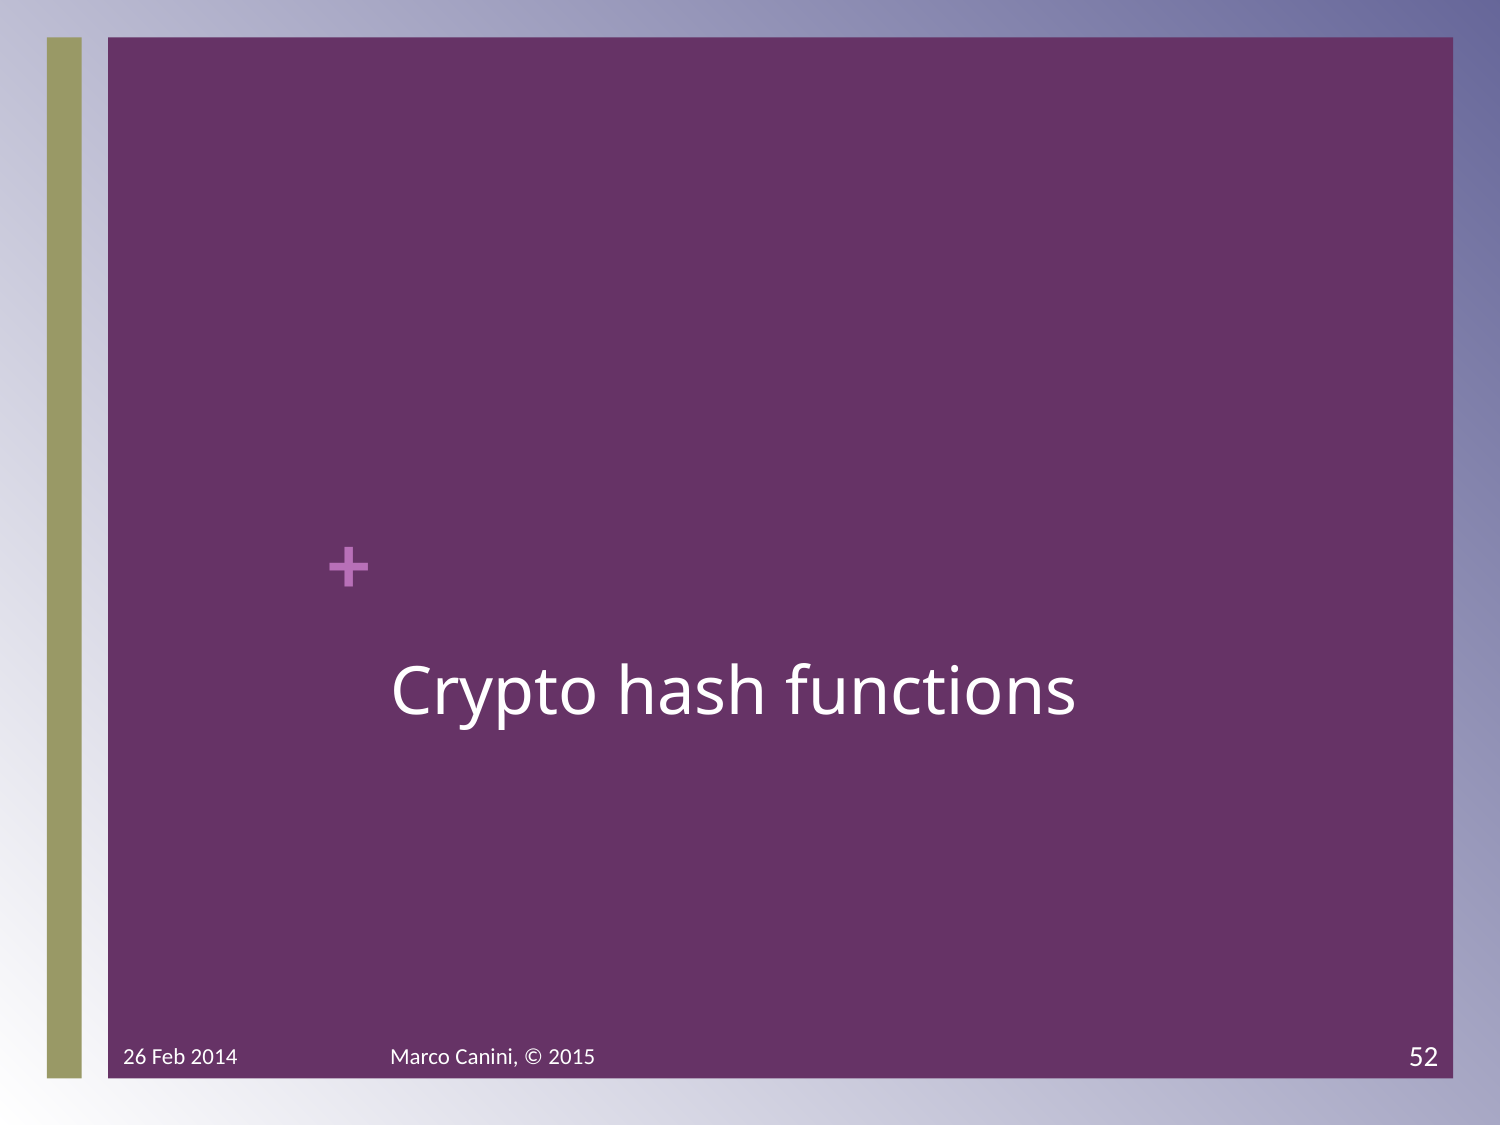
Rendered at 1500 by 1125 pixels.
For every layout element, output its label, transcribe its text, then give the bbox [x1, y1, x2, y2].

slide_number 52 [1362, 1025, 1454, 1085]
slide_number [108, 1025, 350, 1085]
title Crypto hash functions [375, 512, 1300, 736]
footer Marco Canini, © 2015 [375, 1025, 1300, 1085]
